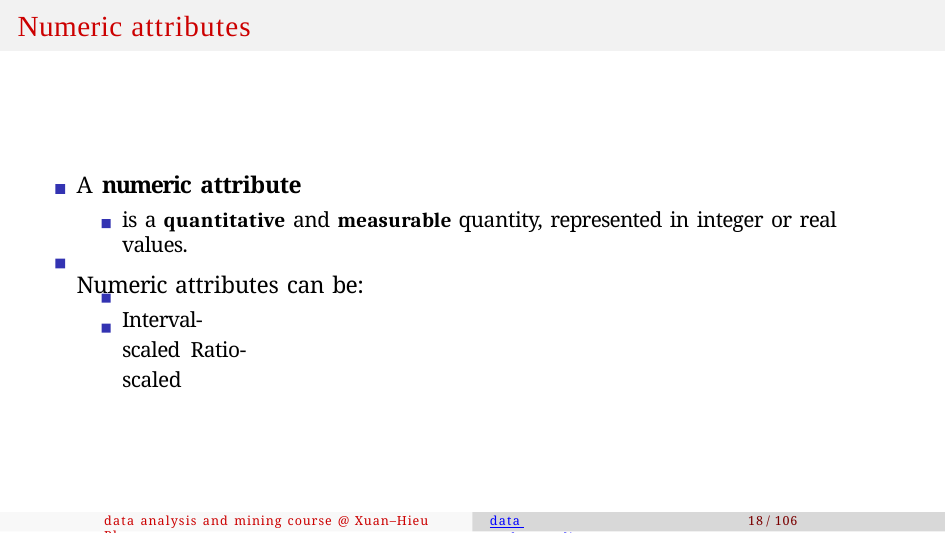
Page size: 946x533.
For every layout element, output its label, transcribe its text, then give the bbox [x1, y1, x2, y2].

title Numeric attributes [15, 4, 257, 97]
text_box A numeric attribute is a quantitative and measurable quantity, represented in integer or real values. Numeric attributes can be: Interval-scaled Ratio-scaled [74, 159, 876, 392]
text_box [55, 184, 66, 194]
text_box [55, 258, 66, 269]
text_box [0, 511, 946, 532]
